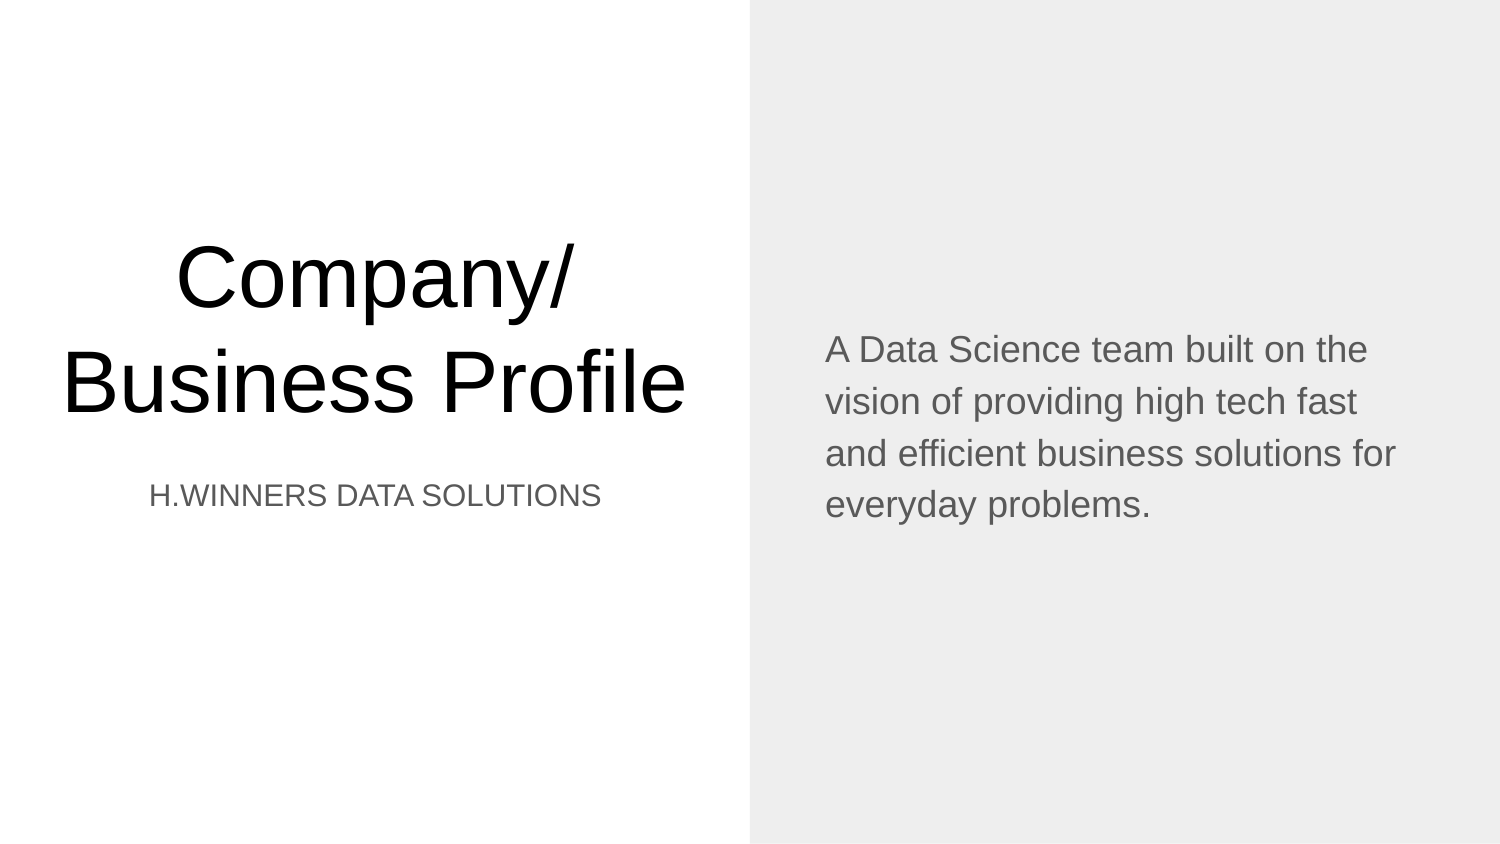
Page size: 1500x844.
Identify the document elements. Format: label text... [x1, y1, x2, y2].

list A Data Science team built on the vision of providing high tech fast and efficient business solutions for everyday problems. [810, 118, 1440, 725]
title Company/ Business Profile [43, 202, 708, 446]
subtitle H.WINNERS DATA SOLUTIONS [43, 459, 708, 663]
